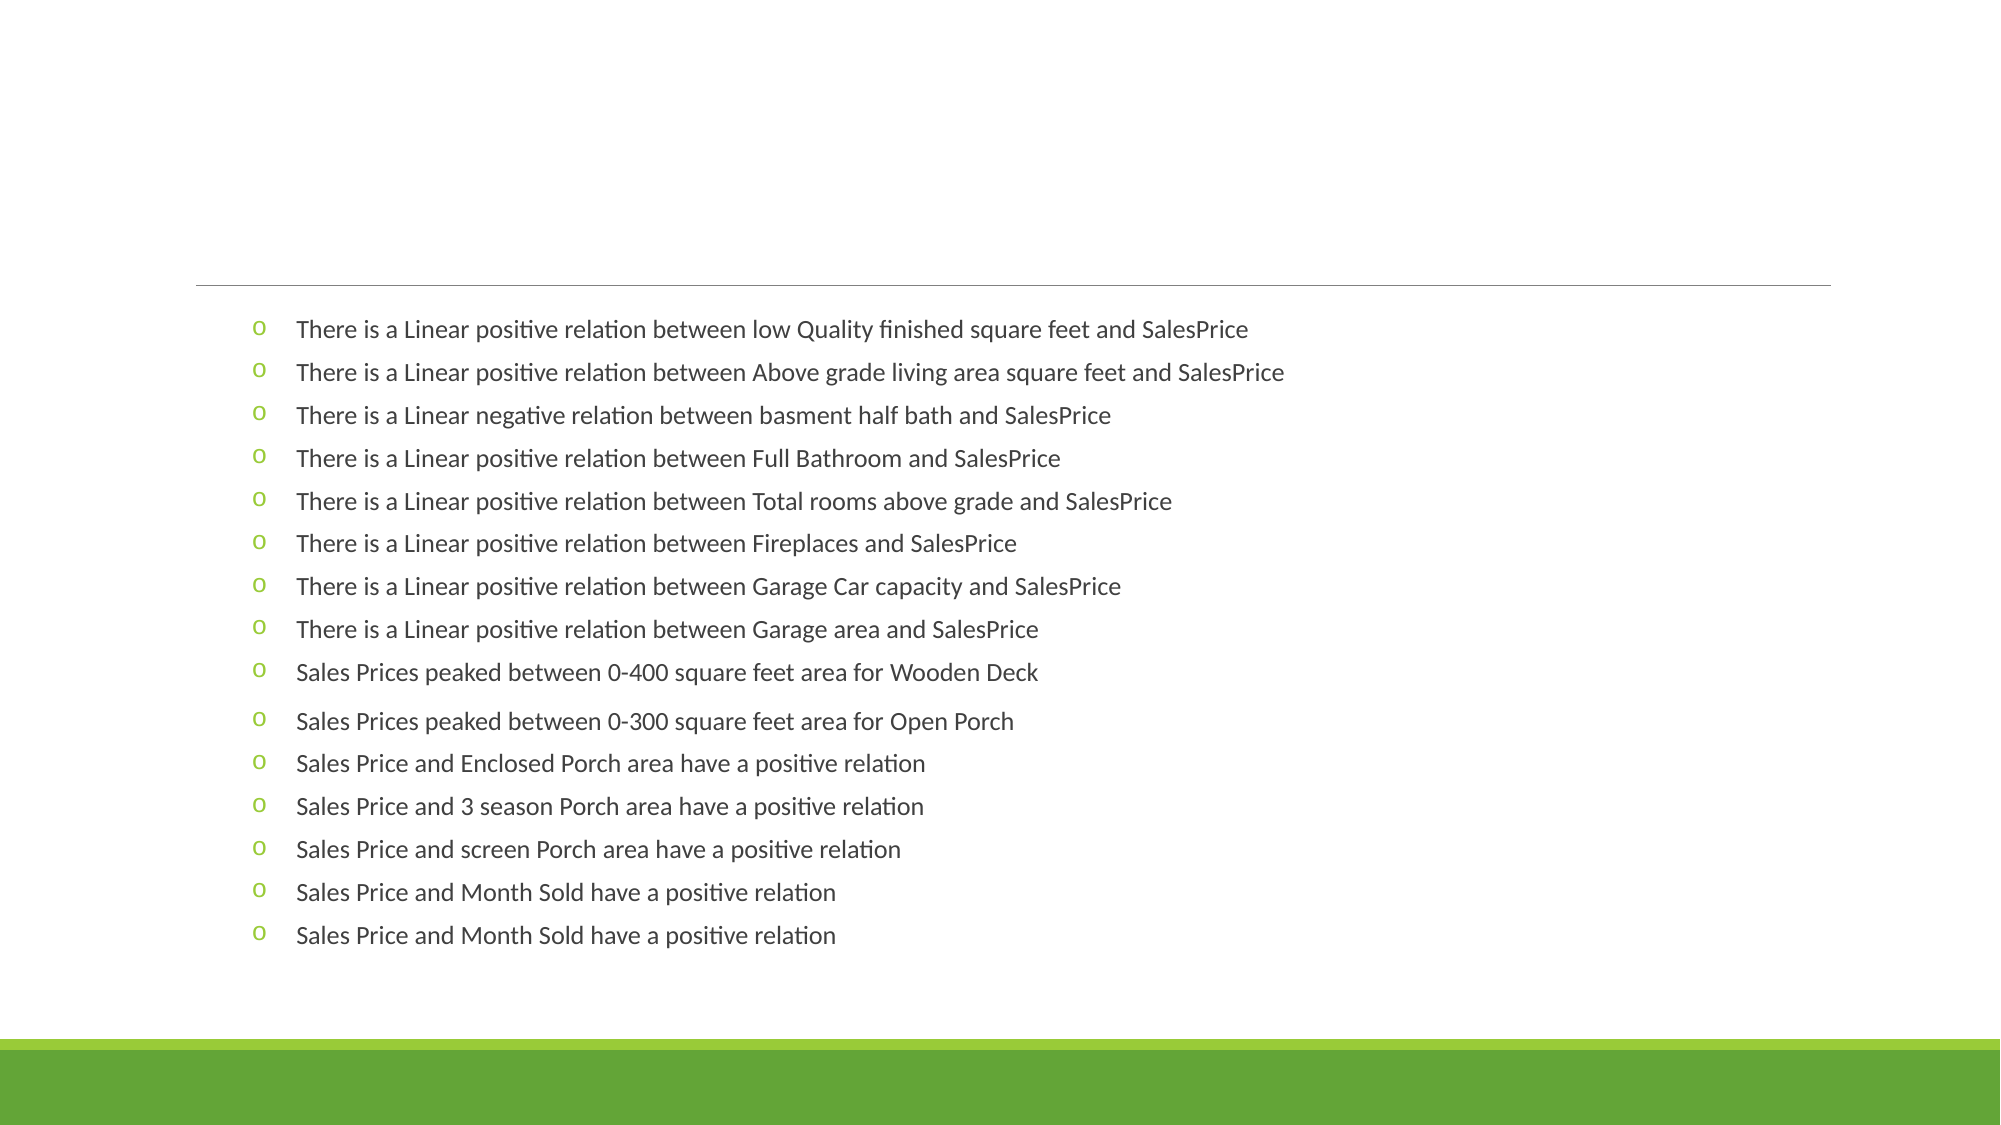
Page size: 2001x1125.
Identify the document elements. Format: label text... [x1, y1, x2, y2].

list There is a Linear positive relation between low Quality finished square feet and SalesPrice There is a Linear positive relation between Above grade living area square feet and SalesPrice There is a Linear negative relation between basment half bath and SalesPrice There is a Linear positive relation between Full Bathroom and SalesPrice There is a Linear positive relation between Total rooms above grade and SalesPrice There is a Linear positive relation between Fireplaces and SalesPrice There is a Linear positive relation between Garage Car capacity and SalesPrice There is a Linear positive relation between Garage area and SalesPrice Sales Prices peaked between 0-400 square feet area for Wooden Deck Sales Prices peaked between 0-300 square feet area for Open Porch Sales Price and Enclosed Porch area have a positive relation Sales Price and 3 season Porch area have a positive relation Sales Price and screen Porch area have a positive relation Sales Price and Month Sold have a positive relation Sales Price and Month Sold have a positive relation [180, 302, 1830, 963]
